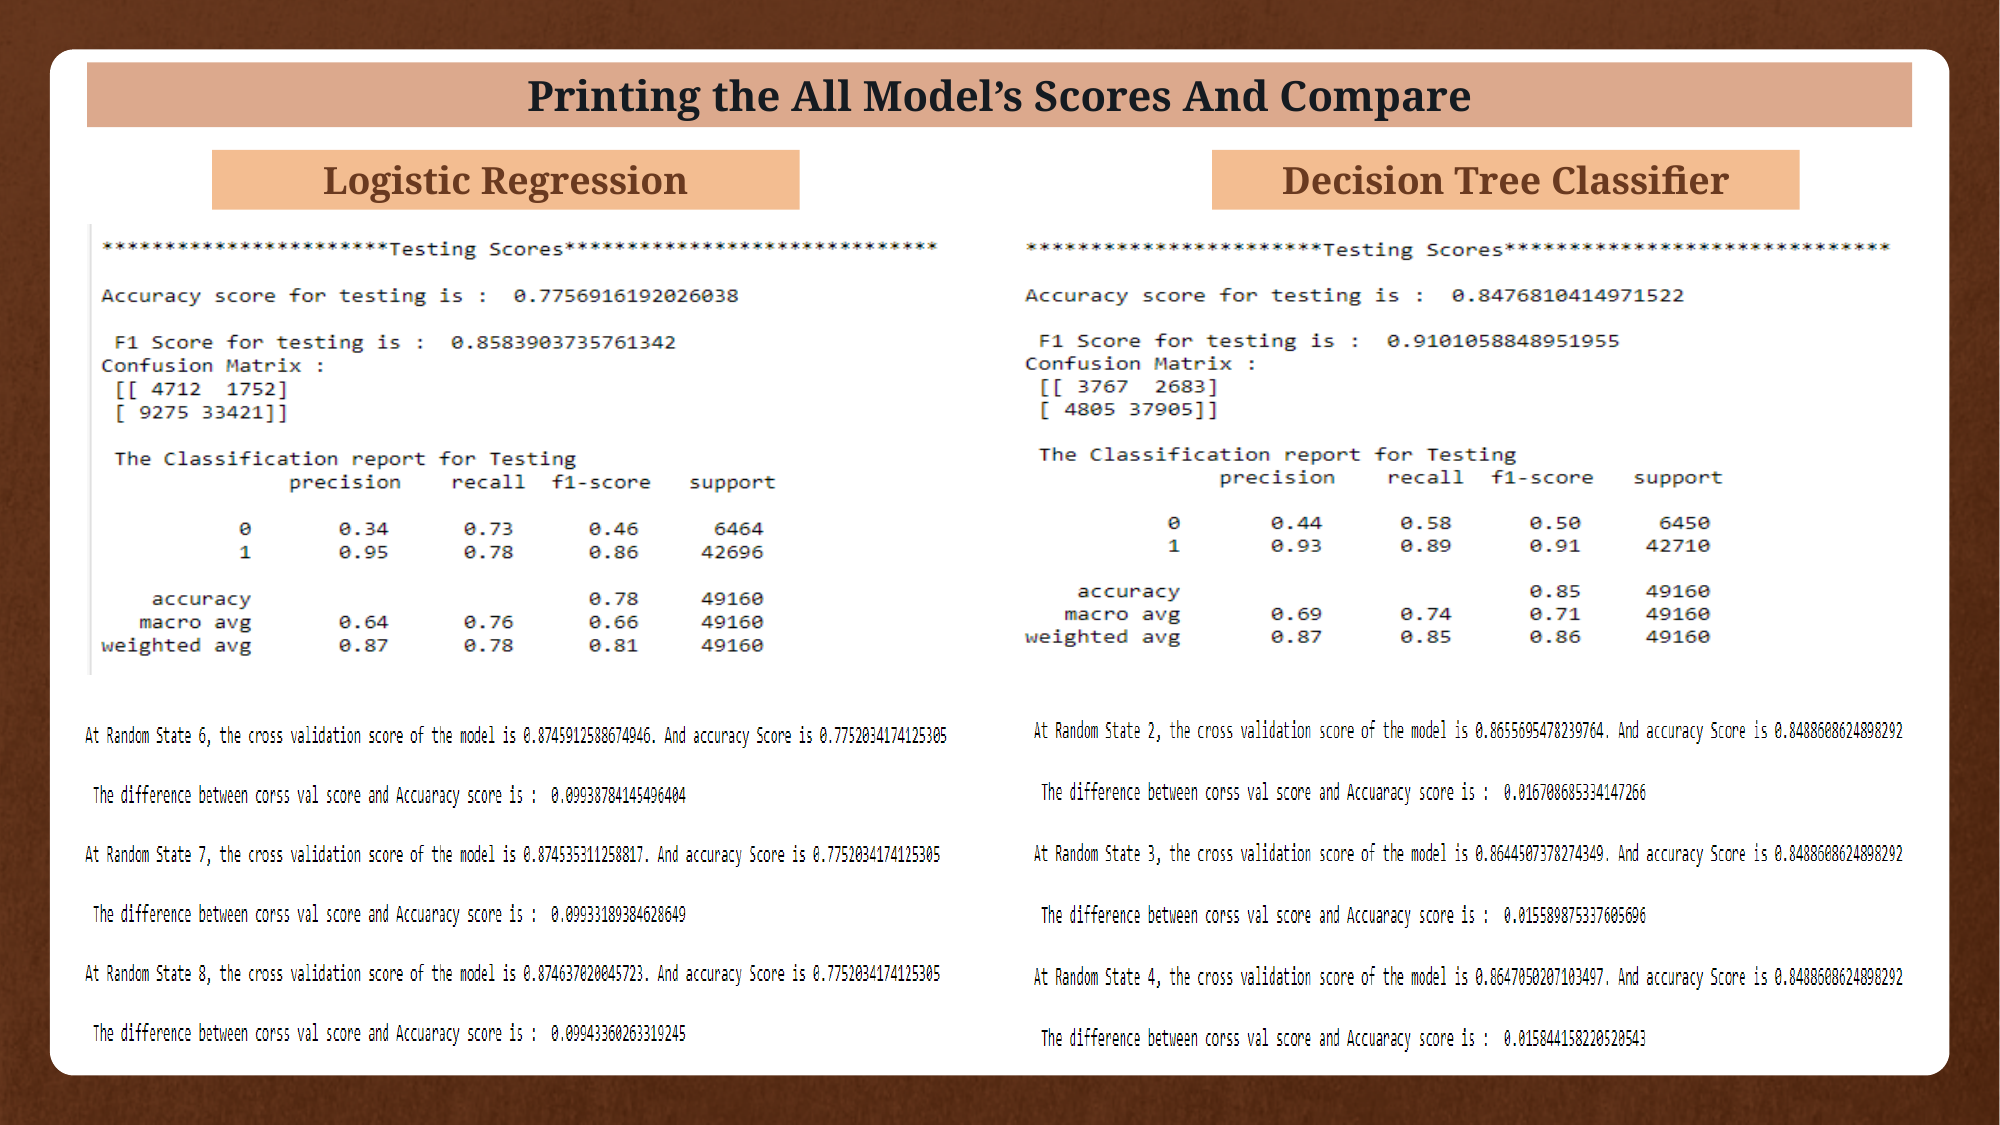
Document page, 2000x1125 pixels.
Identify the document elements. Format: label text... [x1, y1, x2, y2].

picture [1024, 699, 1930, 1072]
picture [1012, 224, 1914, 663]
text_box Printing the All Model’s Scores And Compare [87, 62, 1913, 128]
text_box Logistic Regression [212, 149, 800, 210]
picture [74, 712, 963, 1069]
text_box Decision Tree Classifier [1212, 149, 1800, 210]
picture [87, 224, 975, 675]
